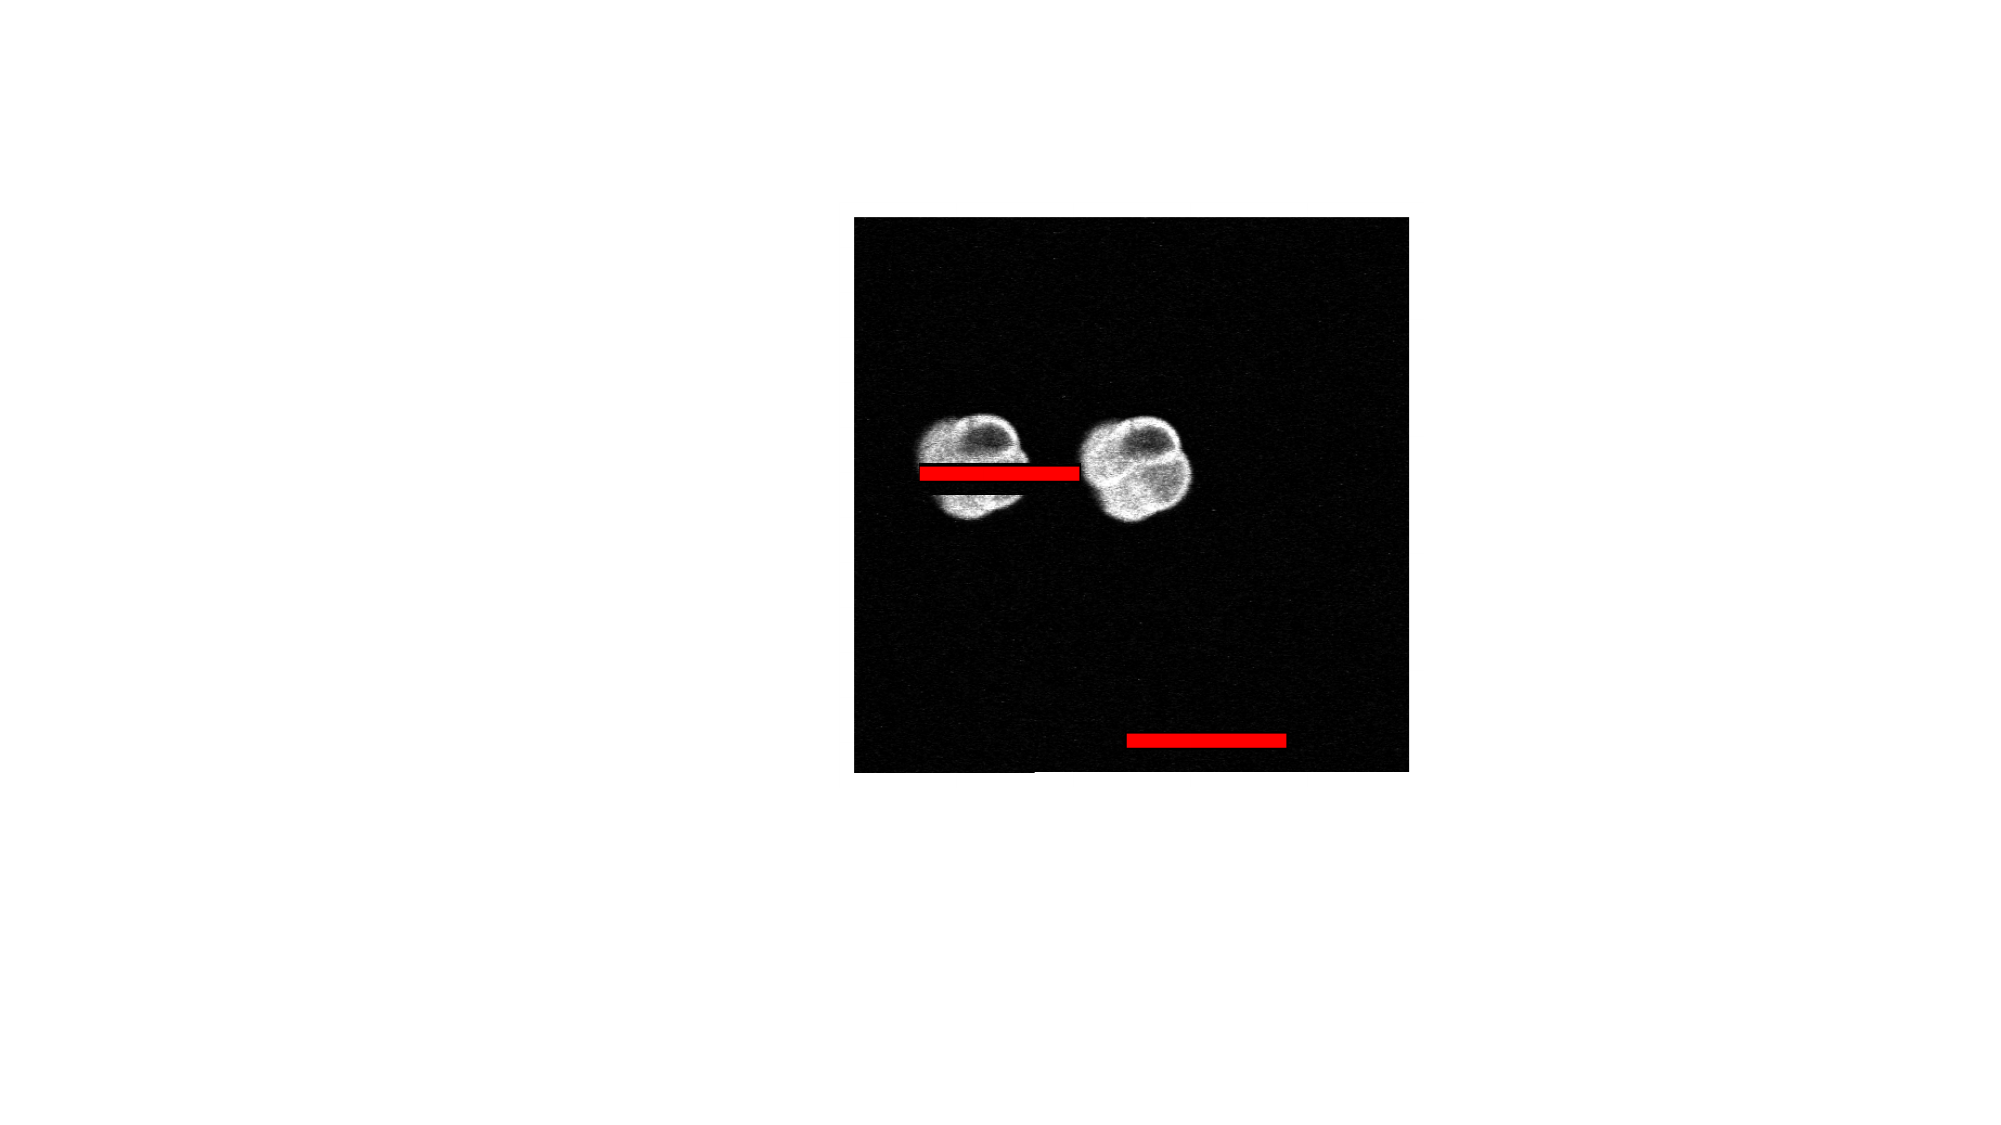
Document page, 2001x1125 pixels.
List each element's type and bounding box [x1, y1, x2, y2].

picture [838, 202, 1424, 788]
